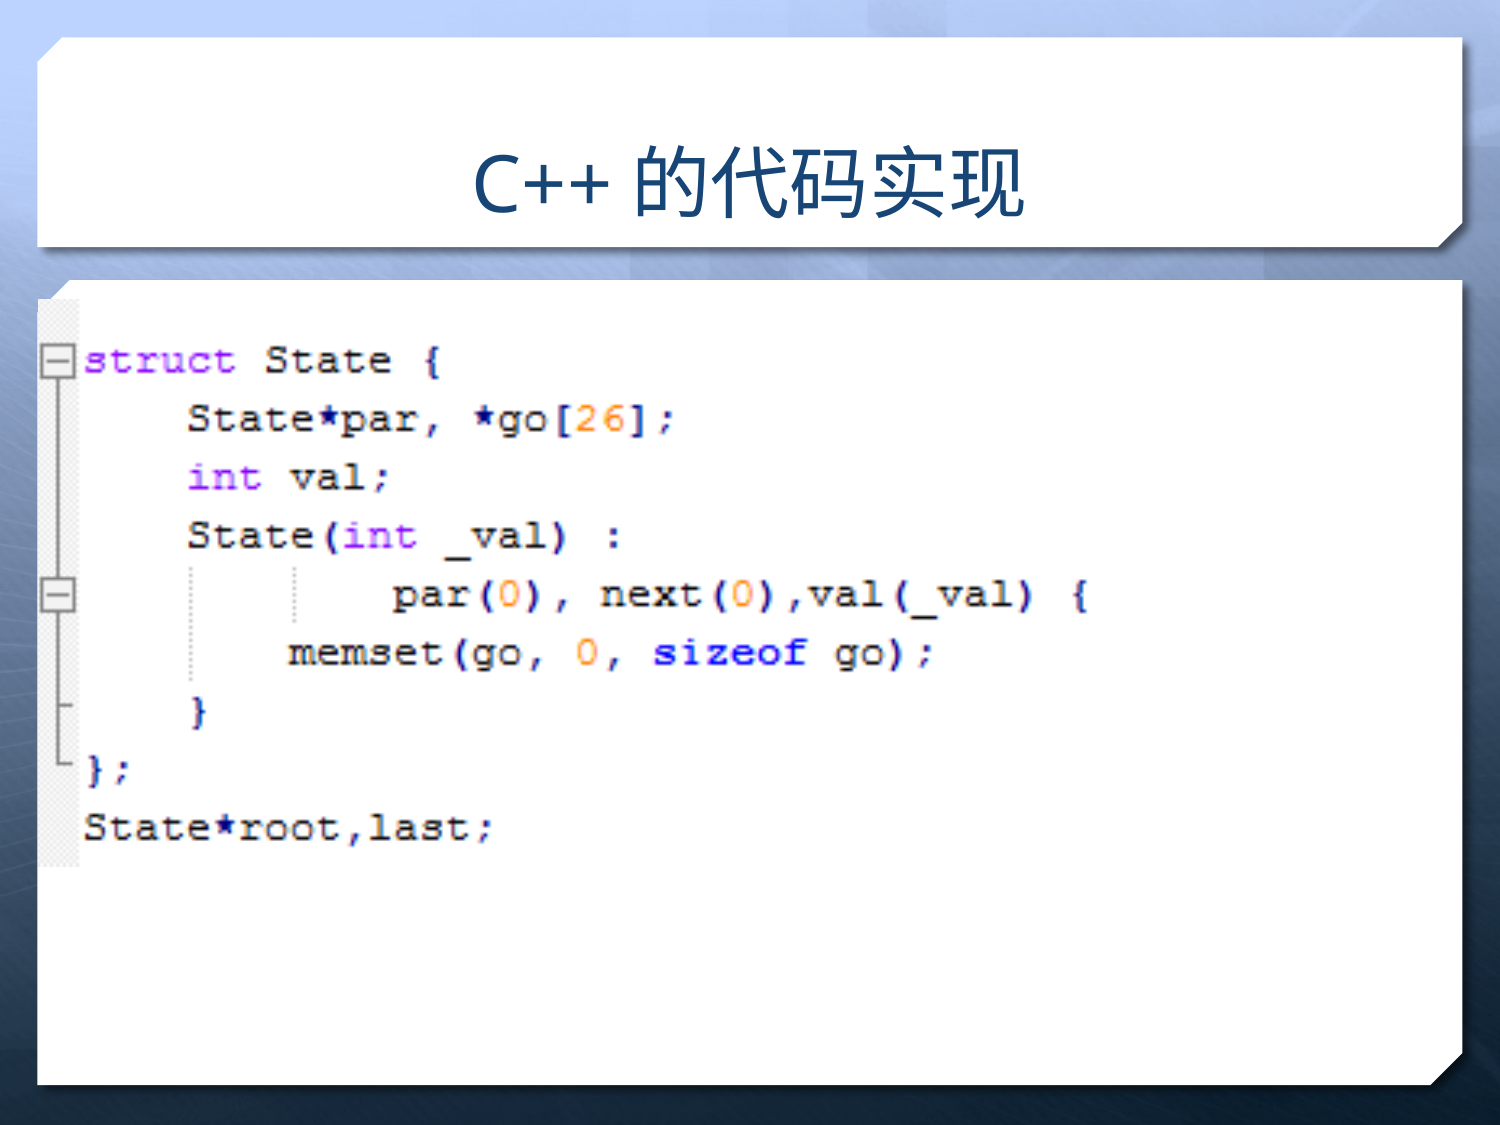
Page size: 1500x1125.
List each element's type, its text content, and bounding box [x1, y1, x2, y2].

title C++的代码实现 [127, 48, 1372, 236]
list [37, 299, 1451, 867]
